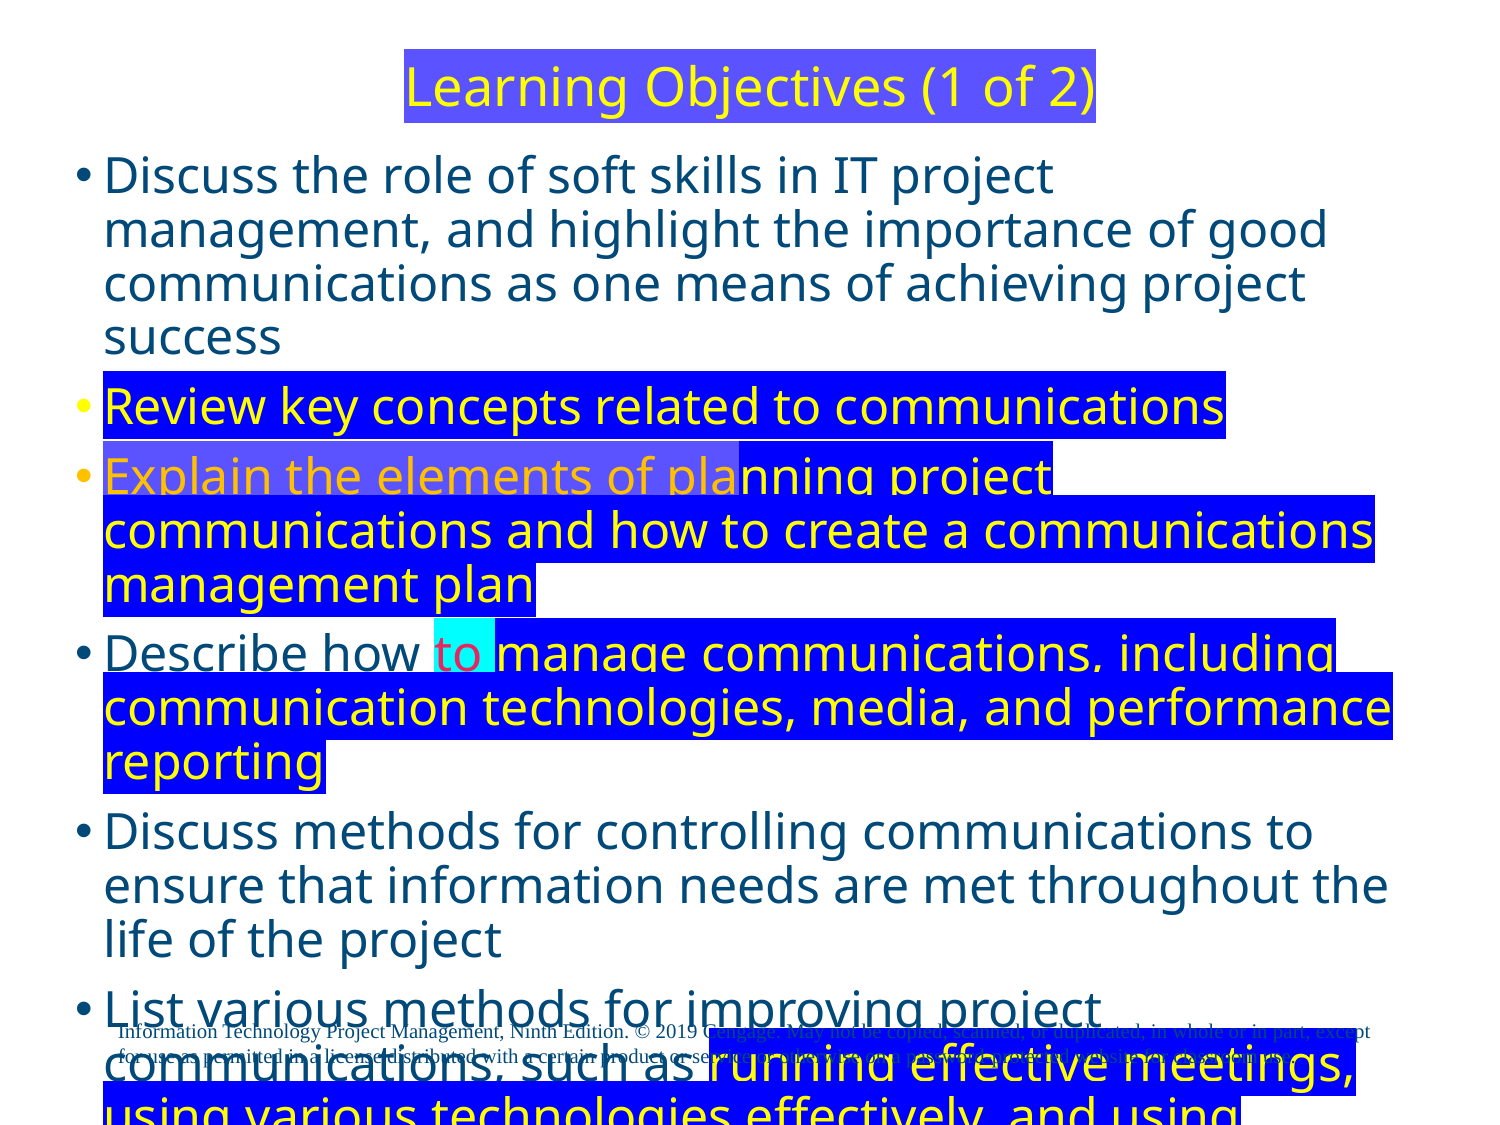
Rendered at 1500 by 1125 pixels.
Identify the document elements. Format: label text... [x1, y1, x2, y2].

list Discuss the role of soft skills in IT project management, and highlight the importance of good communications as one means of achieving project success Review key concepts related to communications Explain the elements of planning project communications and how to create a communications management plan Describe how to manage communications, including communication technologies, media, and performance reporting Discuss methods for controlling communications to ensure that information needs are met throughout the life of the project List various methods for improving project communications, such as running effective meetings, using various technologies effectively, and using templates [75, 149, 1397, 1014]
footer Information Technology Project Management, Ninth Edition. © 2019 Cengage. May not be copied, scanned, or duplicated, in whole or in part, except for use as permitted in a license distributed with a certain product or service or otherwise on a password-protected website for classroom use. [103, 1009, 1397, 1070]
title Learning Objectives (1 of 2) [103, 59, 1397, 149]
